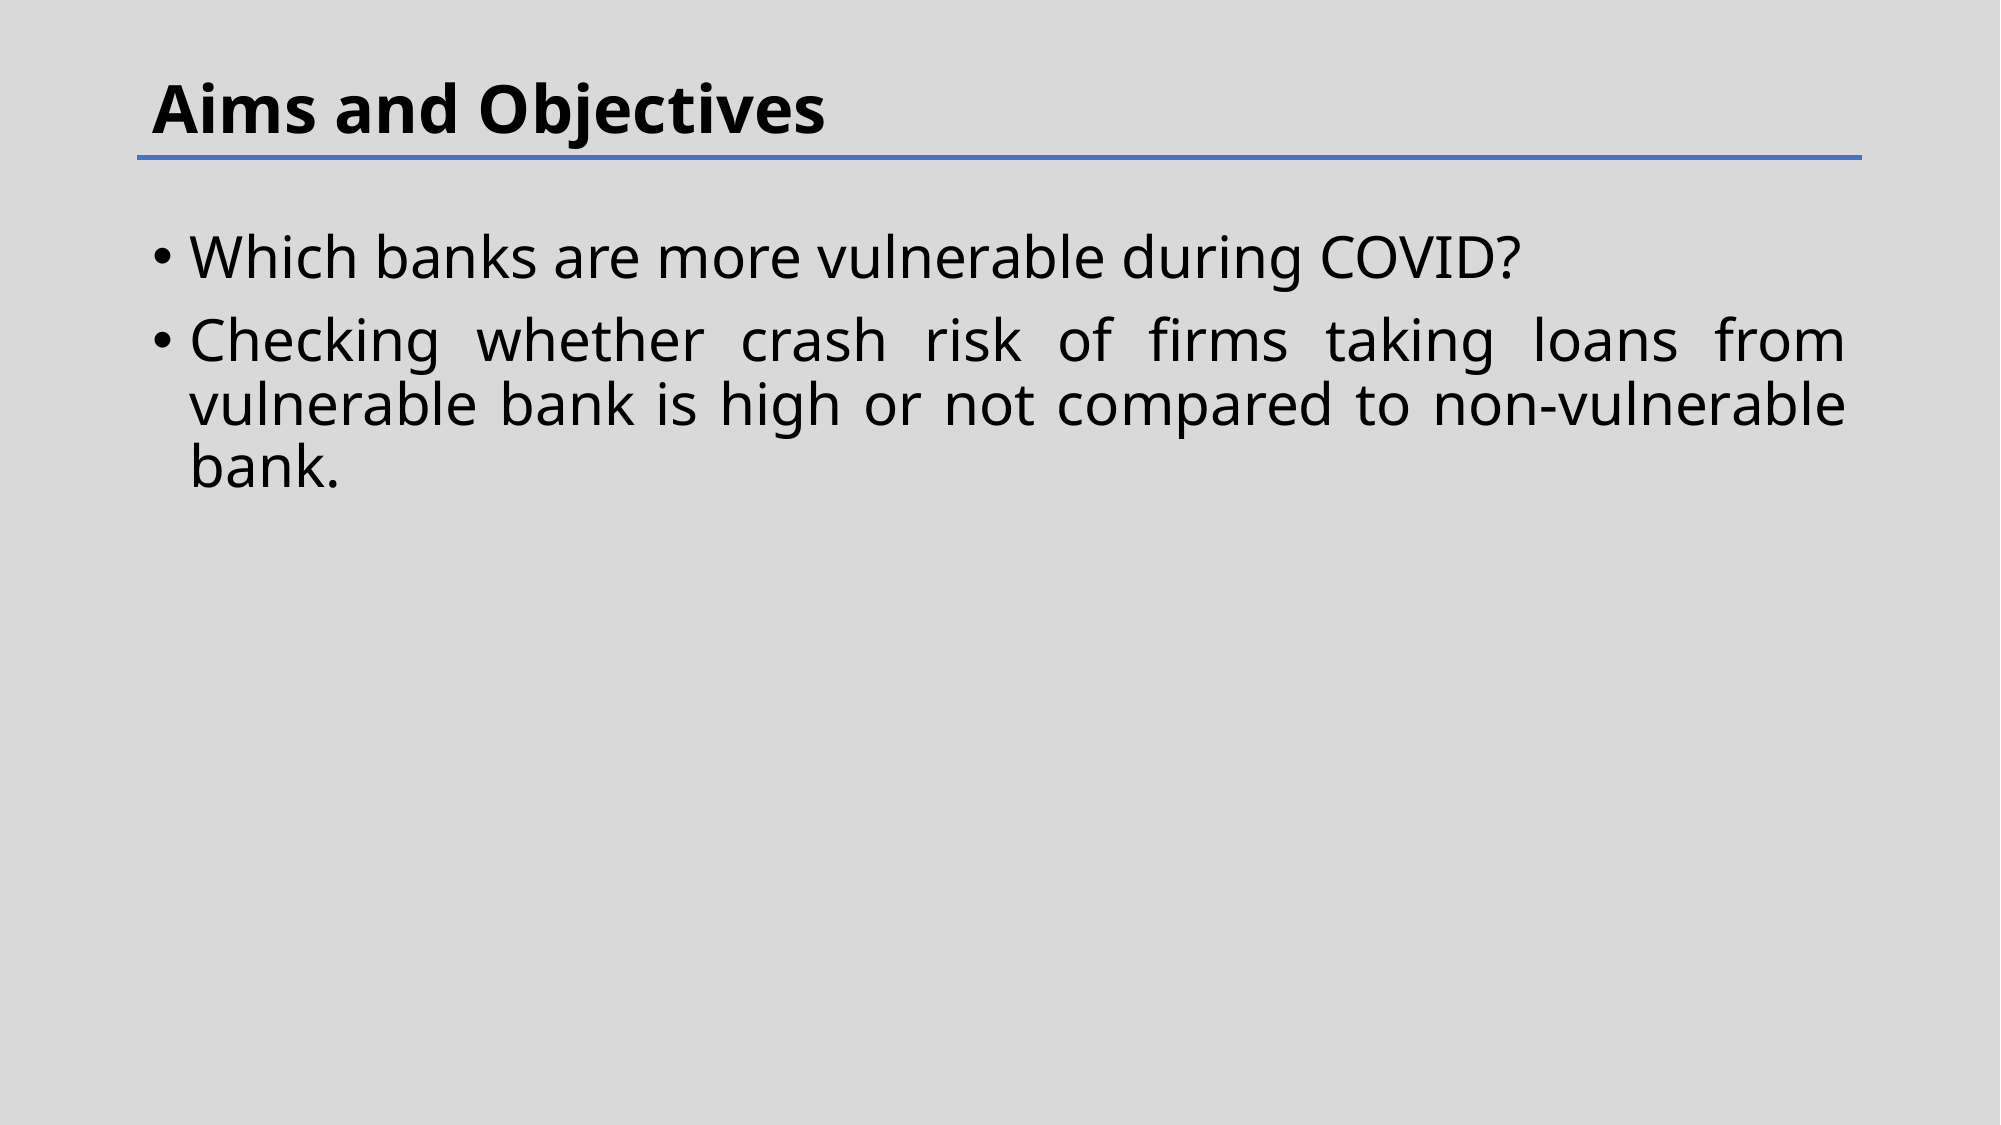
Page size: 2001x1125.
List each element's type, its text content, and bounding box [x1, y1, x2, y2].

list Which banks are more vulnerable during COVID? Checking whether crash risk of firms taking loans from vulnerable bank is high or not compared to non-vulnerable bank. [137, 220, 1863, 1014]
title Aims and Objectives [137, 67, 1863, 156]
